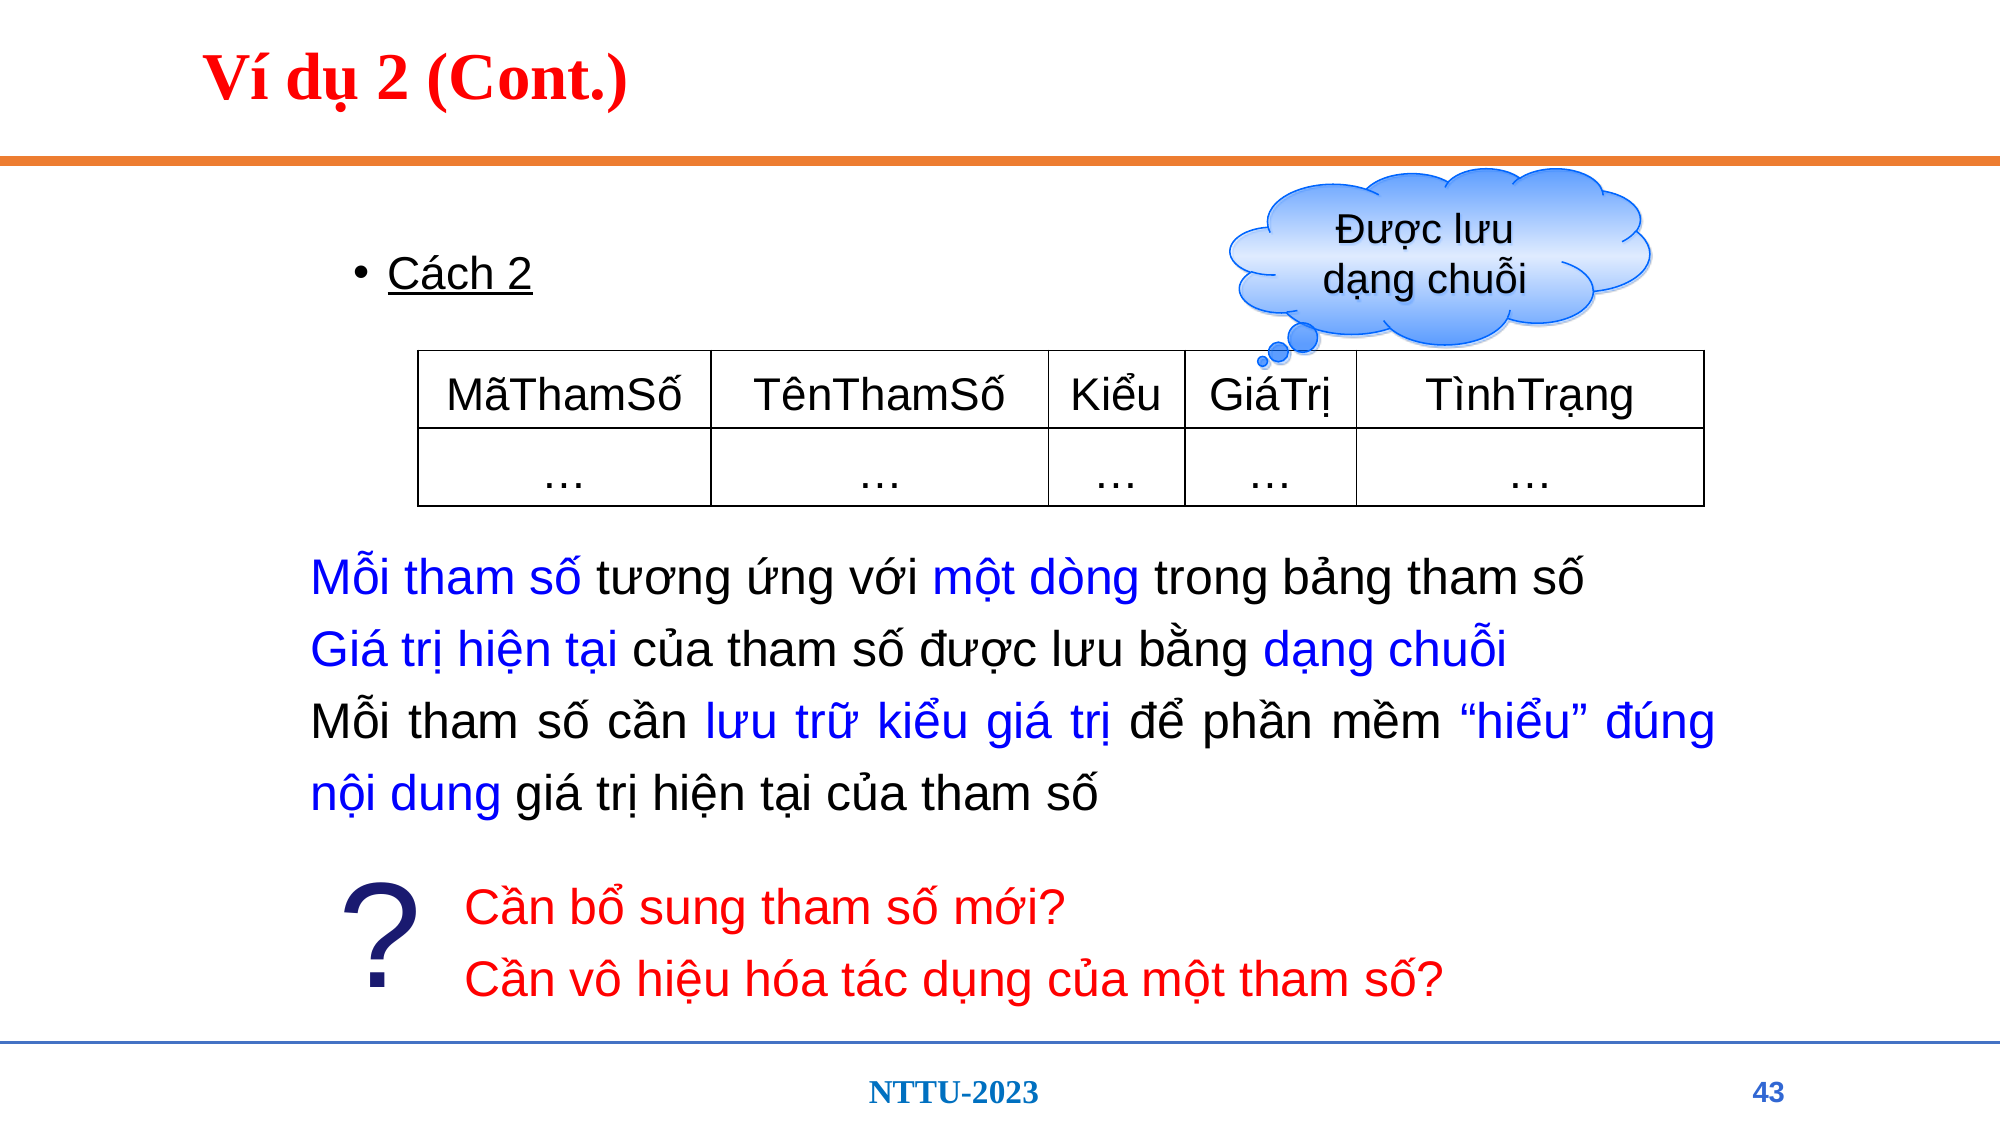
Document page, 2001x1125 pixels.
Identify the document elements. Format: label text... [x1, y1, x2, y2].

list Cách 2 [268, 224, 1297, 438]
table_cell … [1186, 429, 1356, 505]
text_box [322, 829, 1467, 1027]
table_cell … [419, 429, 710, 505]
table_header Kiểu [1049, 351, 1184, 427]
text_box Được lưu dạng chuỗi [1229, 168, 1650, 353]
list Cách 2 [1317, 224, 1732, 438]
table_header GiáTrị [1186, 351, 1356, 427]
title Ví dụ 2 (Cont.) [187, 33, 1813, 122]
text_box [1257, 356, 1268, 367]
text_box Được lưu dạng chuỗi [1268, 342, 1289, 362]
table_header MãThamSố [419, 351, 710, 427]
table_cell … [1357, 429, 1703, 505]
slide_number 43 [1734, 1063, 1804, 1118]
table_cell … [1049, 429, 1184, 505]
text_box Mỗi tham số tương ứng với một dòng trong bảng tham số Giá trị hiện tại của tham số được lưu bằng dạng chuỗi Mỗi tham số cần lưu trữ kiểu giá trị để phần mềm “hiểu” đúng nội dung giá trị hiện tại của tham số [295, 524, 1732, 828]
table_header TìnhTrạng [1357, 351, 1703, 427]
table_cell … [712, 429, 1048, 505]
table_header TênThamSố [712, 351, 1048, 427]
